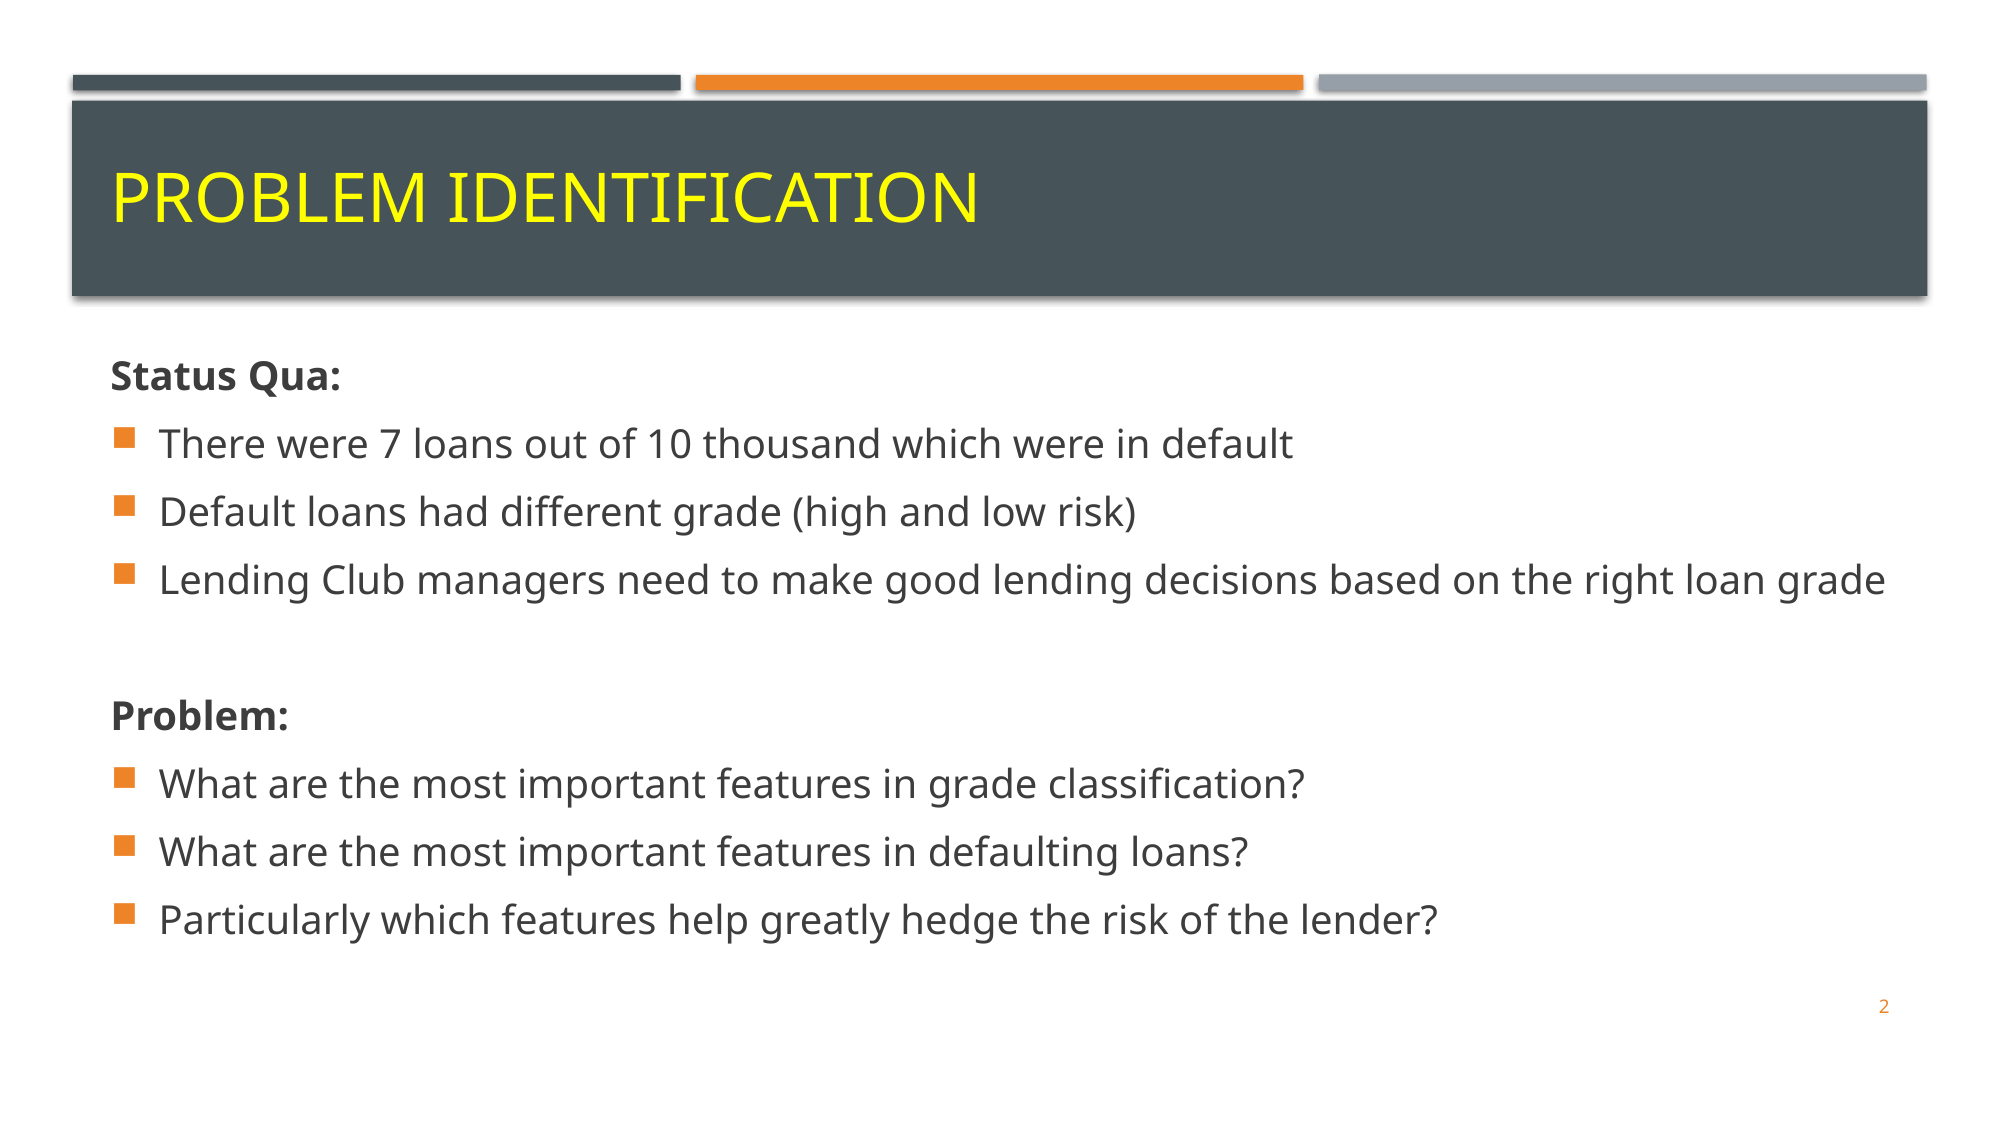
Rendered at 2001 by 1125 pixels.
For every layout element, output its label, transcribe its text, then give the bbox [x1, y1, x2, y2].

title Problem Identification [95, 115, 1905, 245]
slide_number 2 [1732, 978, 1905, 1037]
list Status Qua: There were 7 loans out of 10 thousand which were in default Default loans had different grade (high and low risk) Lending Club managers need to make good lending decisions based on the right loan grade Problem: What are the most important features in grade classification? What are the most important features in defaulting loans? Particularly which features help greatly hedge the risk of the lender? [95, 343, 1905, 978]
